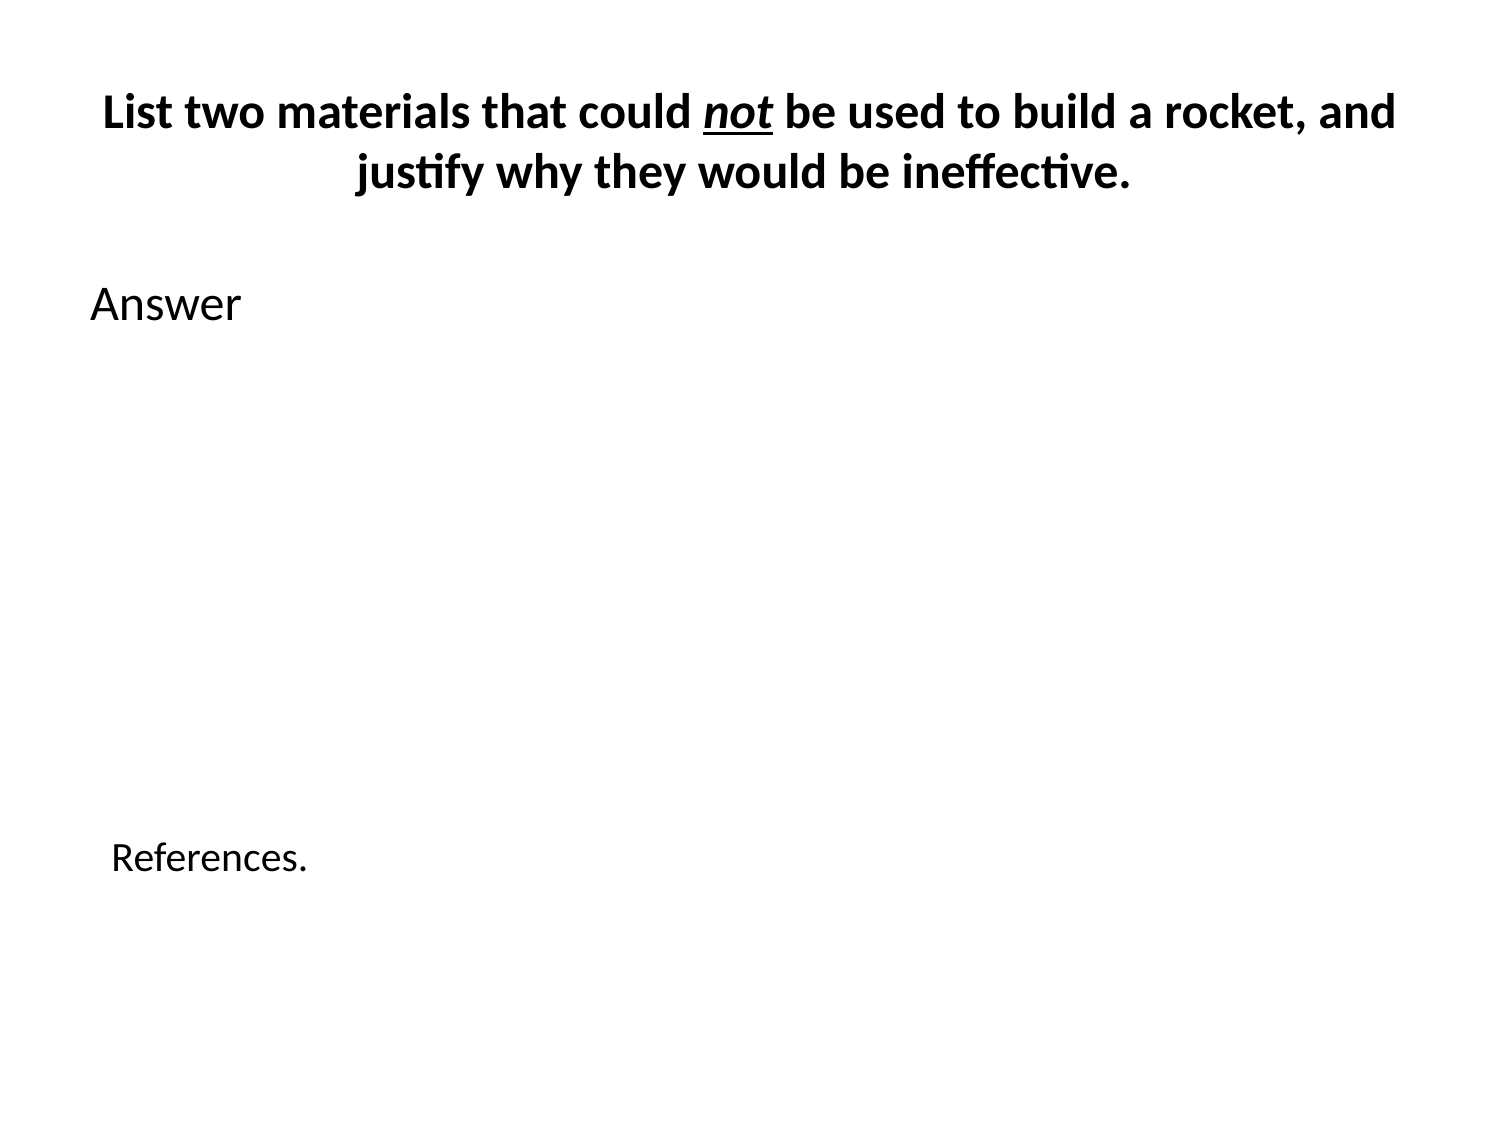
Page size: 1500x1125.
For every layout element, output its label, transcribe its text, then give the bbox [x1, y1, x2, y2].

title List two materials that could not be used to build a rocket, and justify why they would be ineffective. [75, 45, 1425, 233]
list Answer [75, 262, 1425, 705]
text_box References. [96, 822, 1447, 1049]
